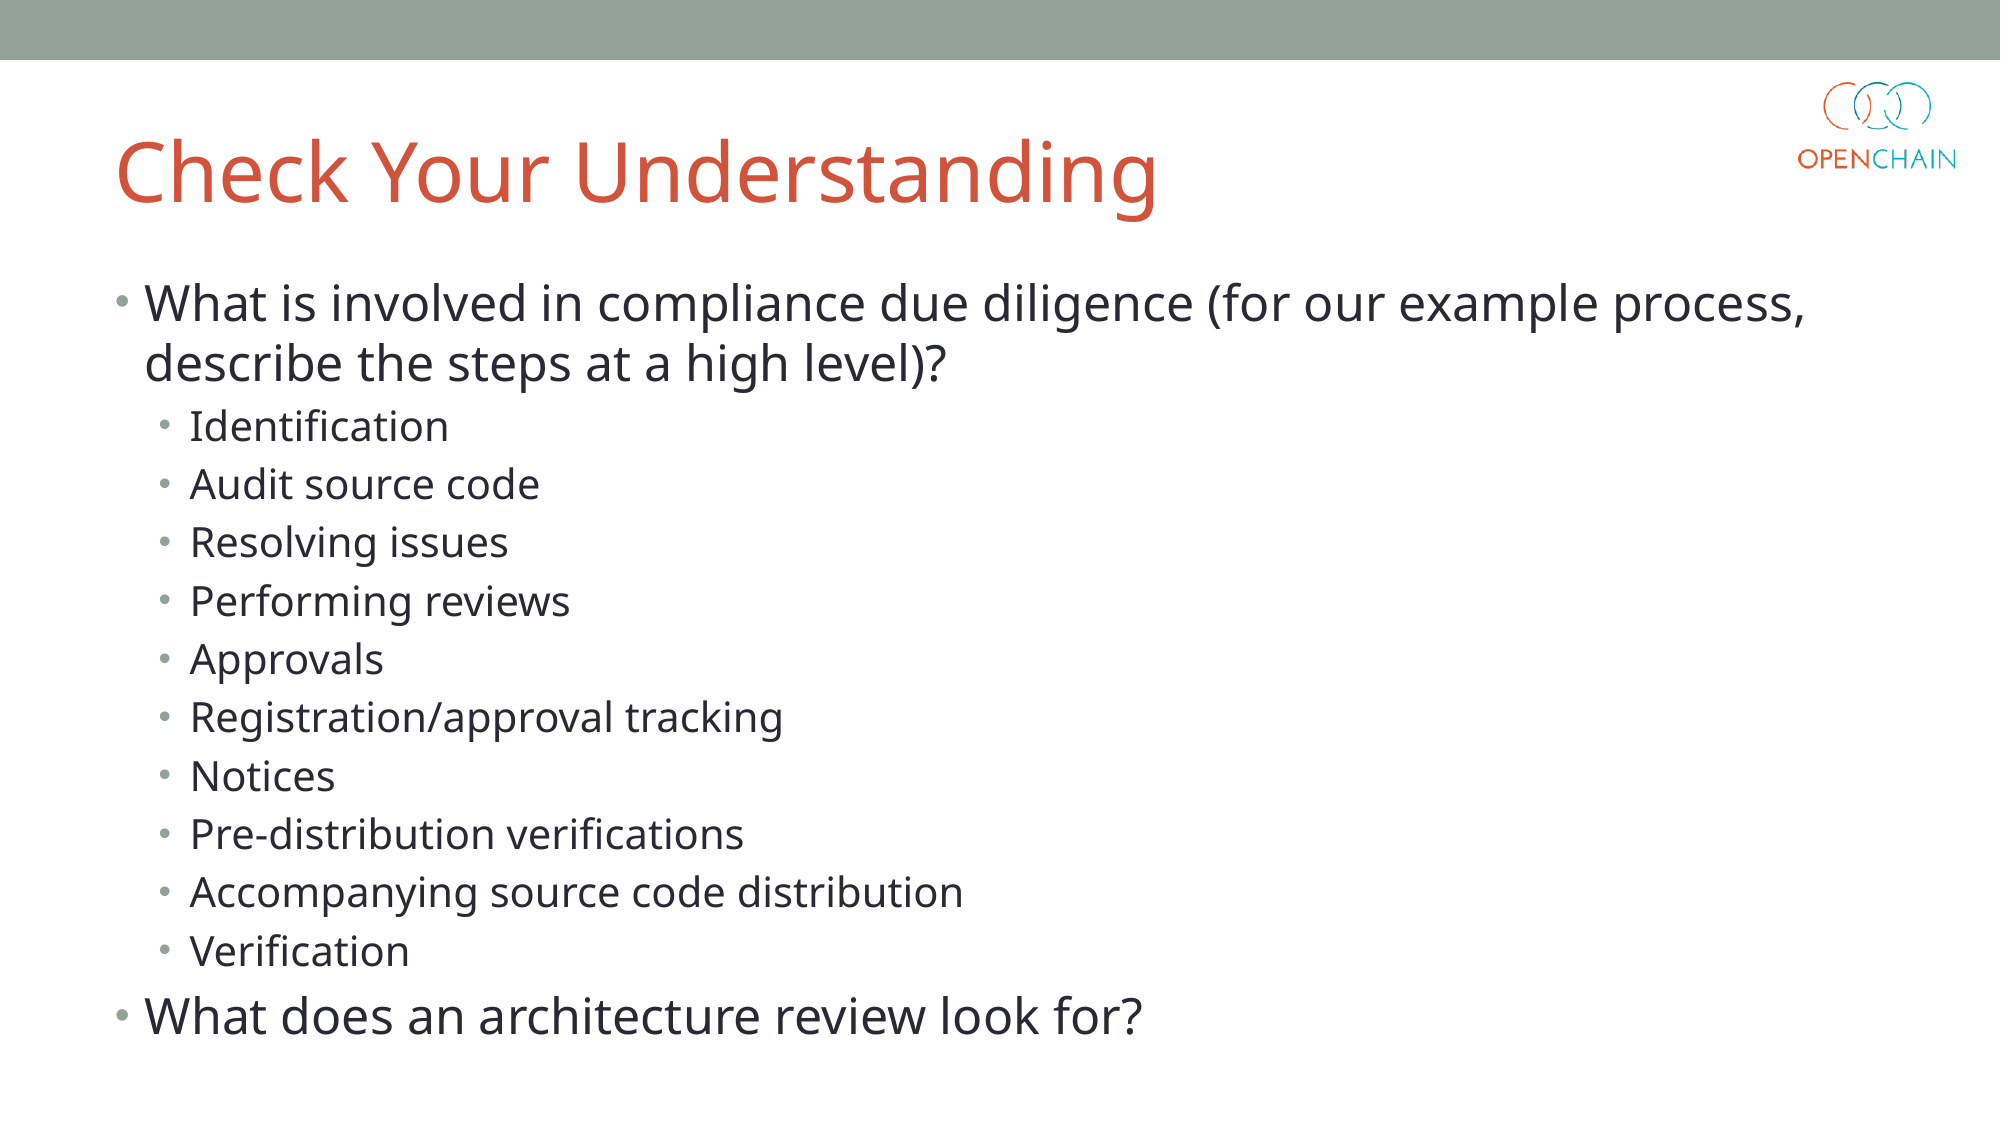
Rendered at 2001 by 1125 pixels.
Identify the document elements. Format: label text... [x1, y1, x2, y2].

text_box Check Your Understanding [99, 87, 1900, 250]
picture [1798, 82, 1955, 169]
text_box What is involved in compliance due diligence (for our example process, describe the steps at a high level)? Identification Audit source code Resolving issues Performing reviews Approvals Registration/approval tracking Notices Pre-distribution verifications Accompanying source code distribution Verification What does an architecture review look for? [99, 263, 1900, 1064]
